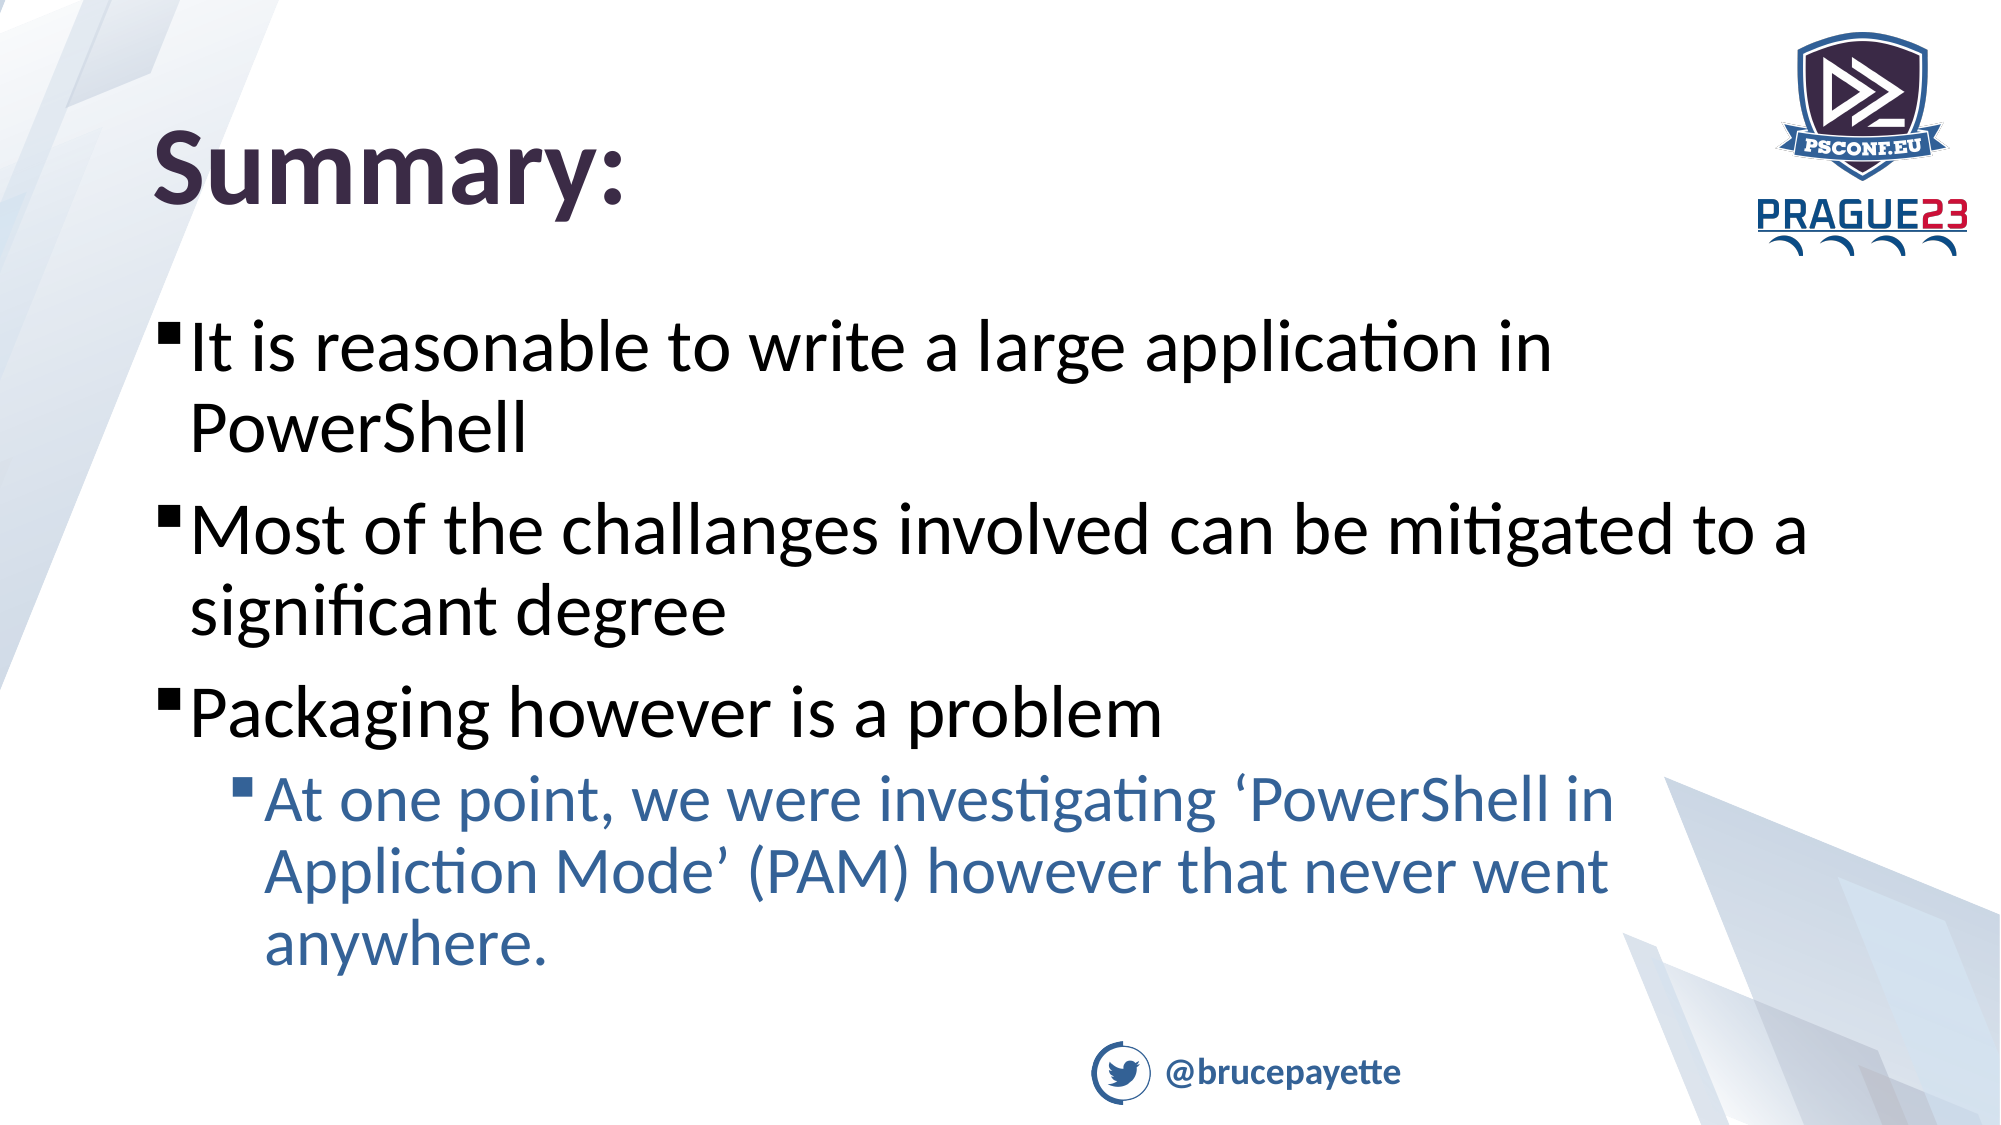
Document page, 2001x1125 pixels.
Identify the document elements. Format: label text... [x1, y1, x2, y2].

title Summary: [137, 59, 1735, 278]
list It is reasonable to write a large application in PowerShell Most of the challanges involved can be mitigated to a significant degree Packaging however is a problem At one point, we were investigating ‘PowerShell in Appliction Mode’ (PAM) however that never went anywhere. [137, 299, 1863, 1014]
picture [0, 0, 2000, 1125]
